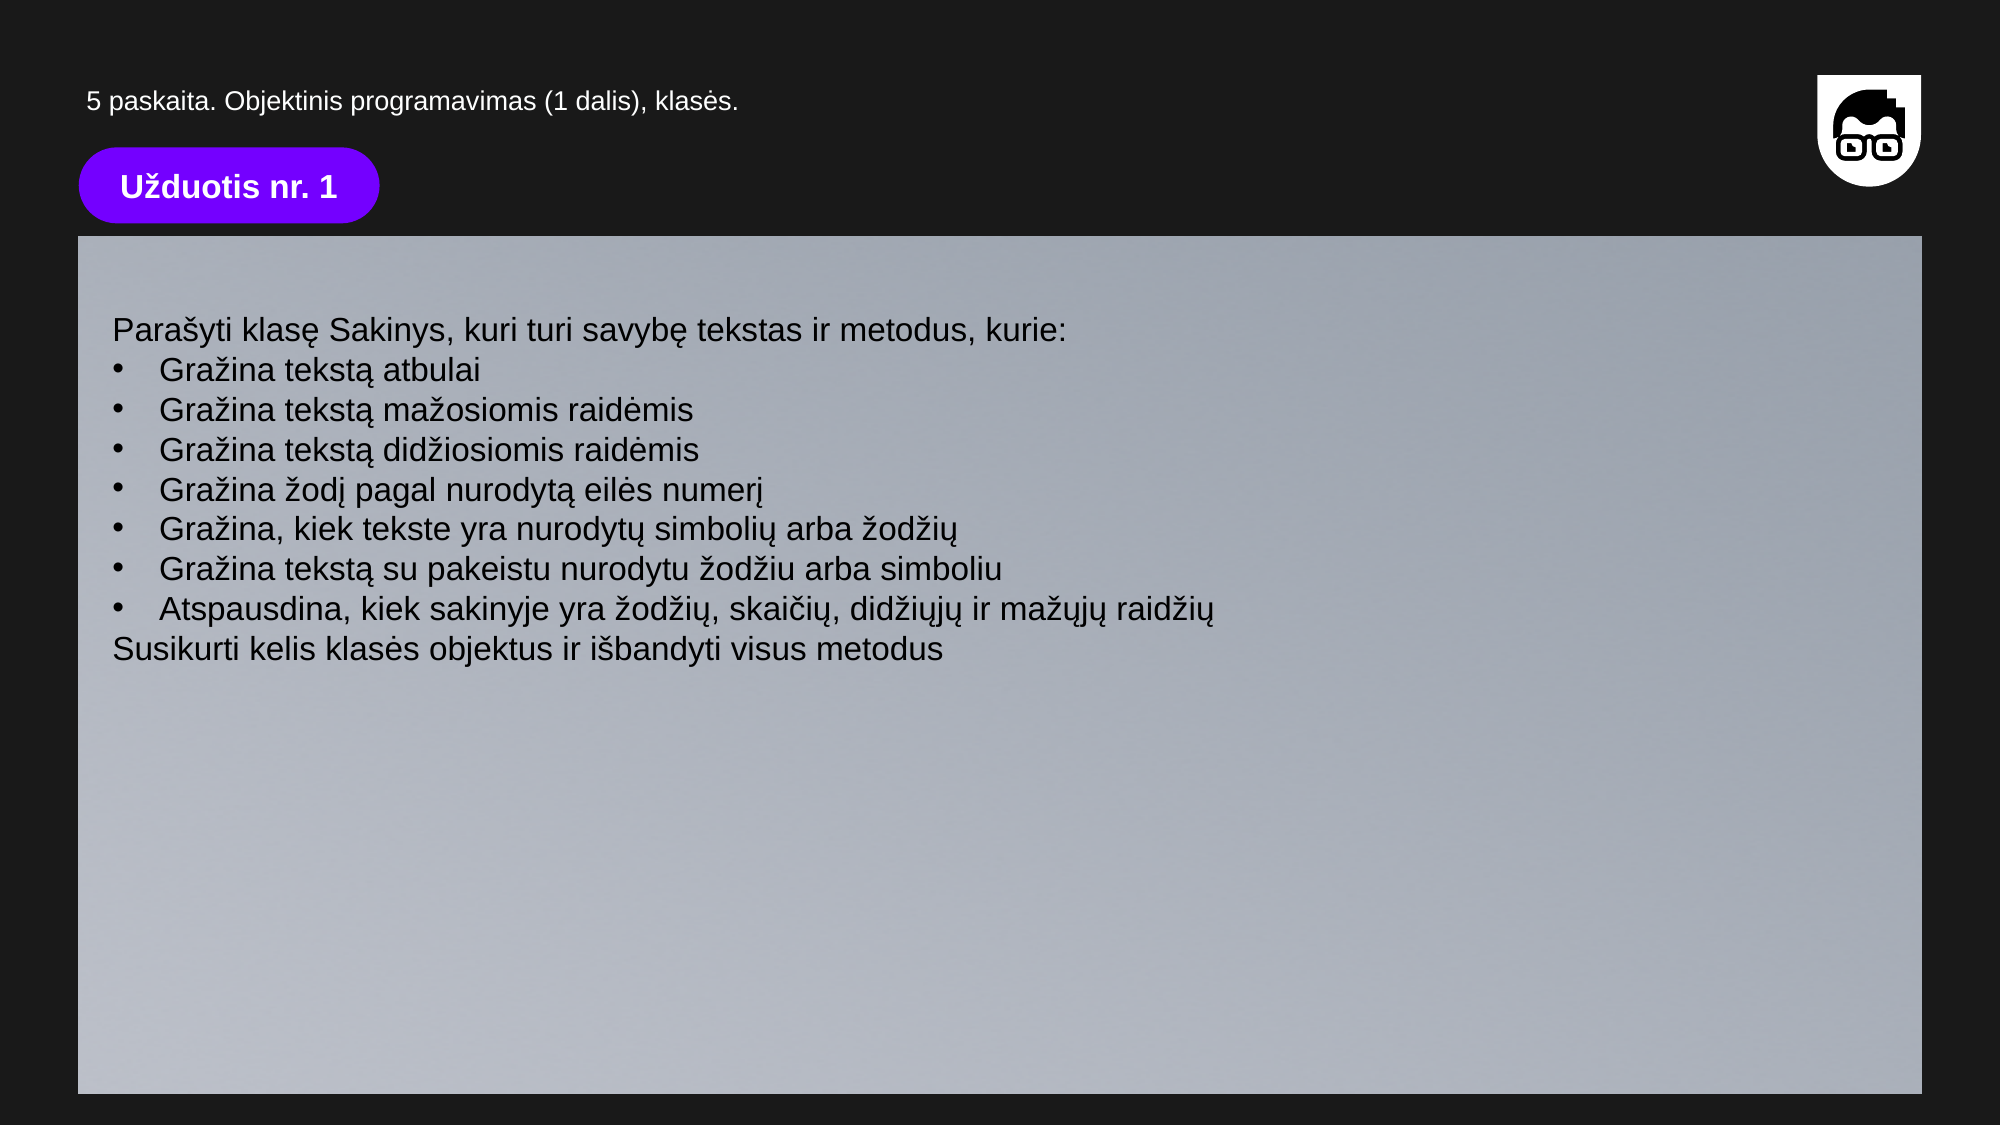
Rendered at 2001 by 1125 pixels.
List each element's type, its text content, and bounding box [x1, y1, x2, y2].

text_box 5 paskaita. Objektinis programavimas (1 dalis), klasės. [78, 75, 1000, 150]
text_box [78, 147, 380, 224]
picture [78, 236, 1922, 1095]
